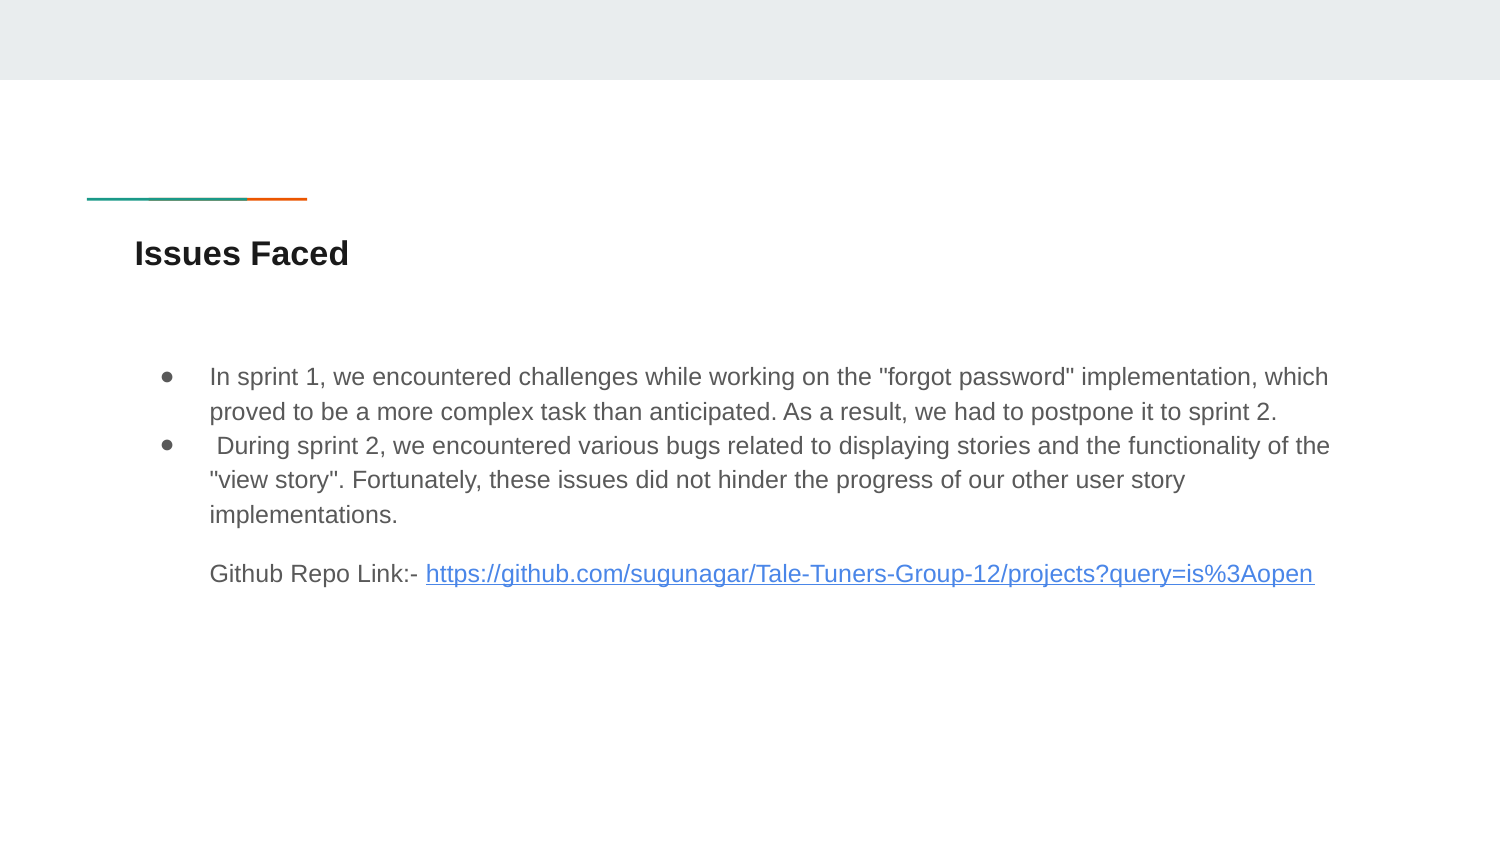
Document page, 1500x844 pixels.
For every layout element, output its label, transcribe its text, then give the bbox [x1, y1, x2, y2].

list In sprint 1, we encountered challenges while working on the "forgot password" implementation, which proved to be a more complex task than anticipated. As a result, we had to postpone it to sprint 2. During sprint 2, we encountered various bugs related to displaying stories and the functionality of the "view story". Fortunately, these issues did not hinder the progress of our other user story implementations. Github Repo Link:- https://github.com/sugunagar/Tale-Tuners-Group-12/projects?query=is%3Aopen [119, 341, 1381, 712]
title Issues Faced [119, 216, 1381, 305]
